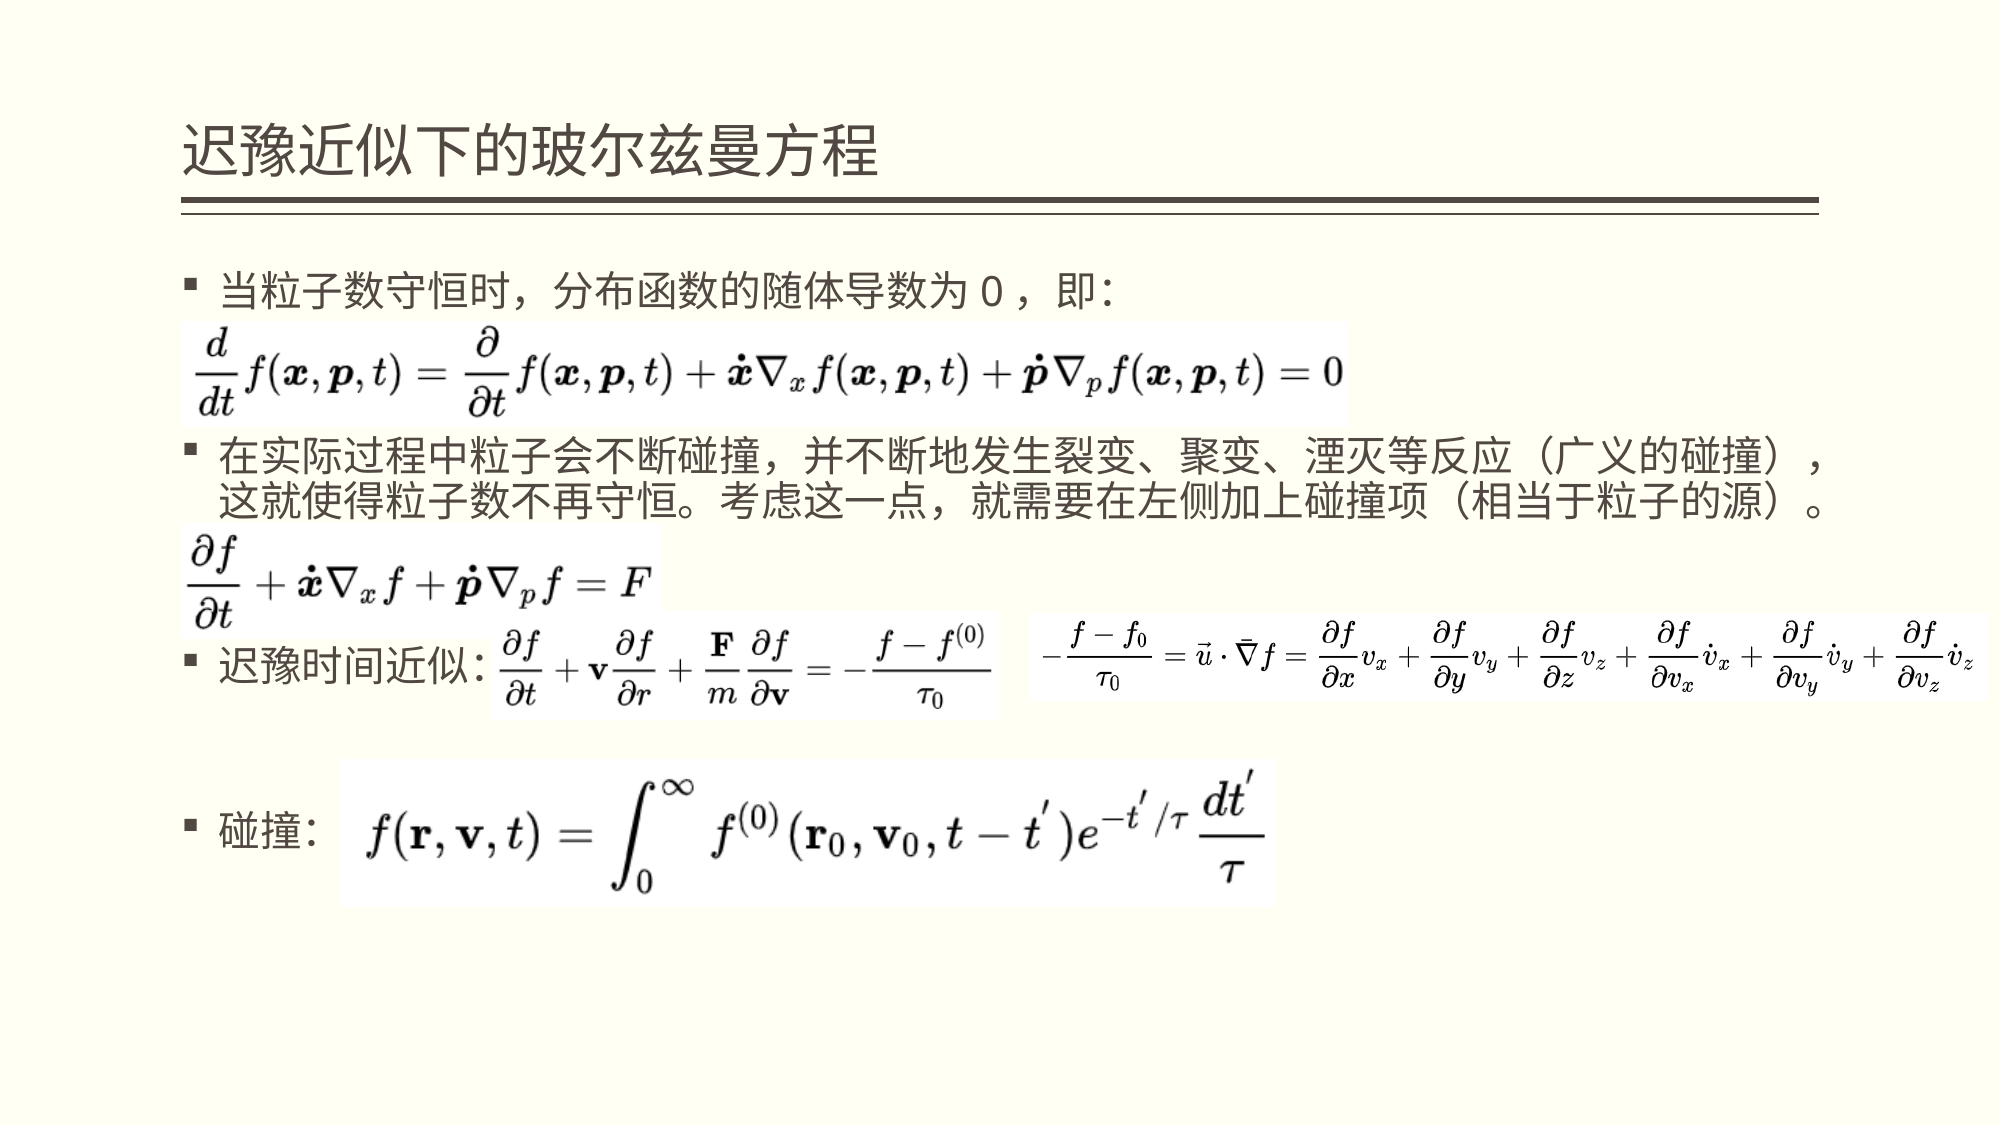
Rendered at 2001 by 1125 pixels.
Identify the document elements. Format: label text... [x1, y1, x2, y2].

picture [180, 523, 1000, 720]
list 当粒子数守恒时，分布函数的随体导数为0，即： 在实际过程中粒子会不断碰撞，并不断地发生裂变、聚变、湮灭等反应（广义的碰撞），这就使得粒子数不再守恒。考虑这一点，就需要在左侧加上碰撞项（相当于粒子的源）。 迟豫时间近似： 碰撞： [181, 262, 1819, 1013]
picture [1029, 613, 1987, 701]
picture [340, 759, 1276, 907]
picture [180, 321, 1347, 427]
title 迟豫近似下的玻尔兹曼方程 [181, 12, 1819, 193]
